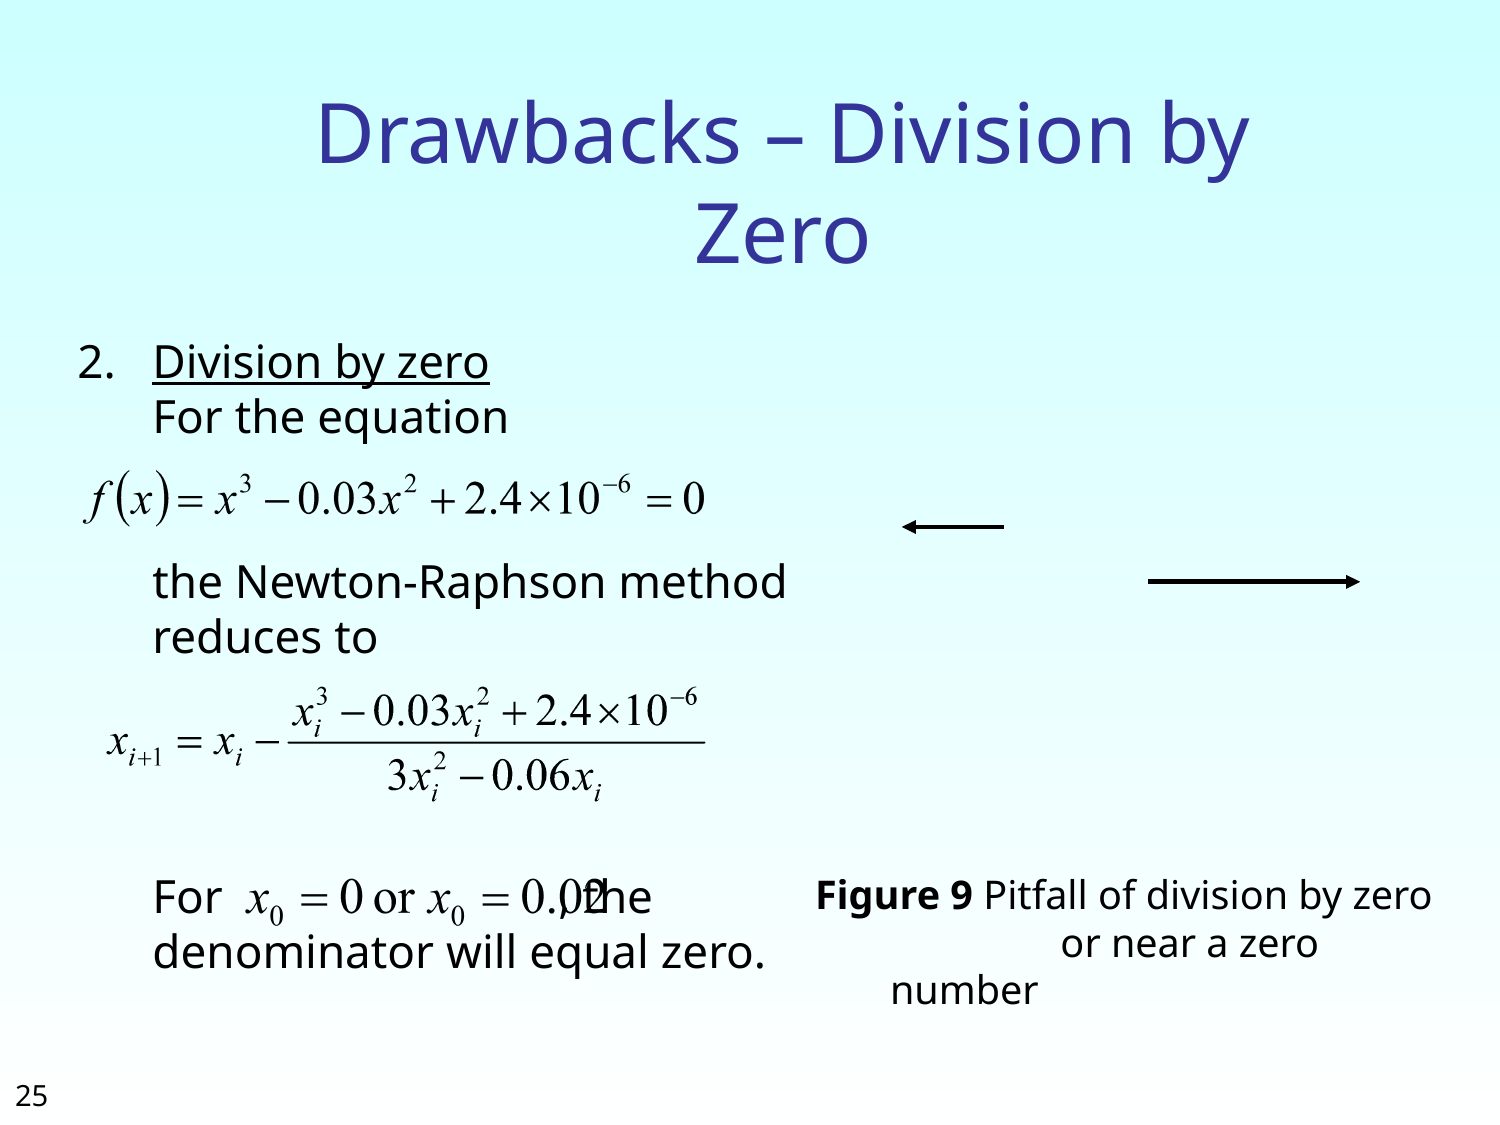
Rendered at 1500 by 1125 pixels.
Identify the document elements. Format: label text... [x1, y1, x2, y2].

text_box ‹#› [0, 1087, 313, 1125]
picture [237, 862, 618, 938]
text_box Figure 9 Pitfall of division by zero or near a zero number [800, 862, 1450, 1020]
title Drawbacks – Division by Zero [212, 149, 1354, 288]
picture [74, 462, 713, 533]
picture [99, 674, 713, 812]
text_box Division by zero For the equation the Newton-Raphson method reduces to For , the denominator will equal zero. [62, 324, 813, 1095]
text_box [799, 362, 1435, 876]
